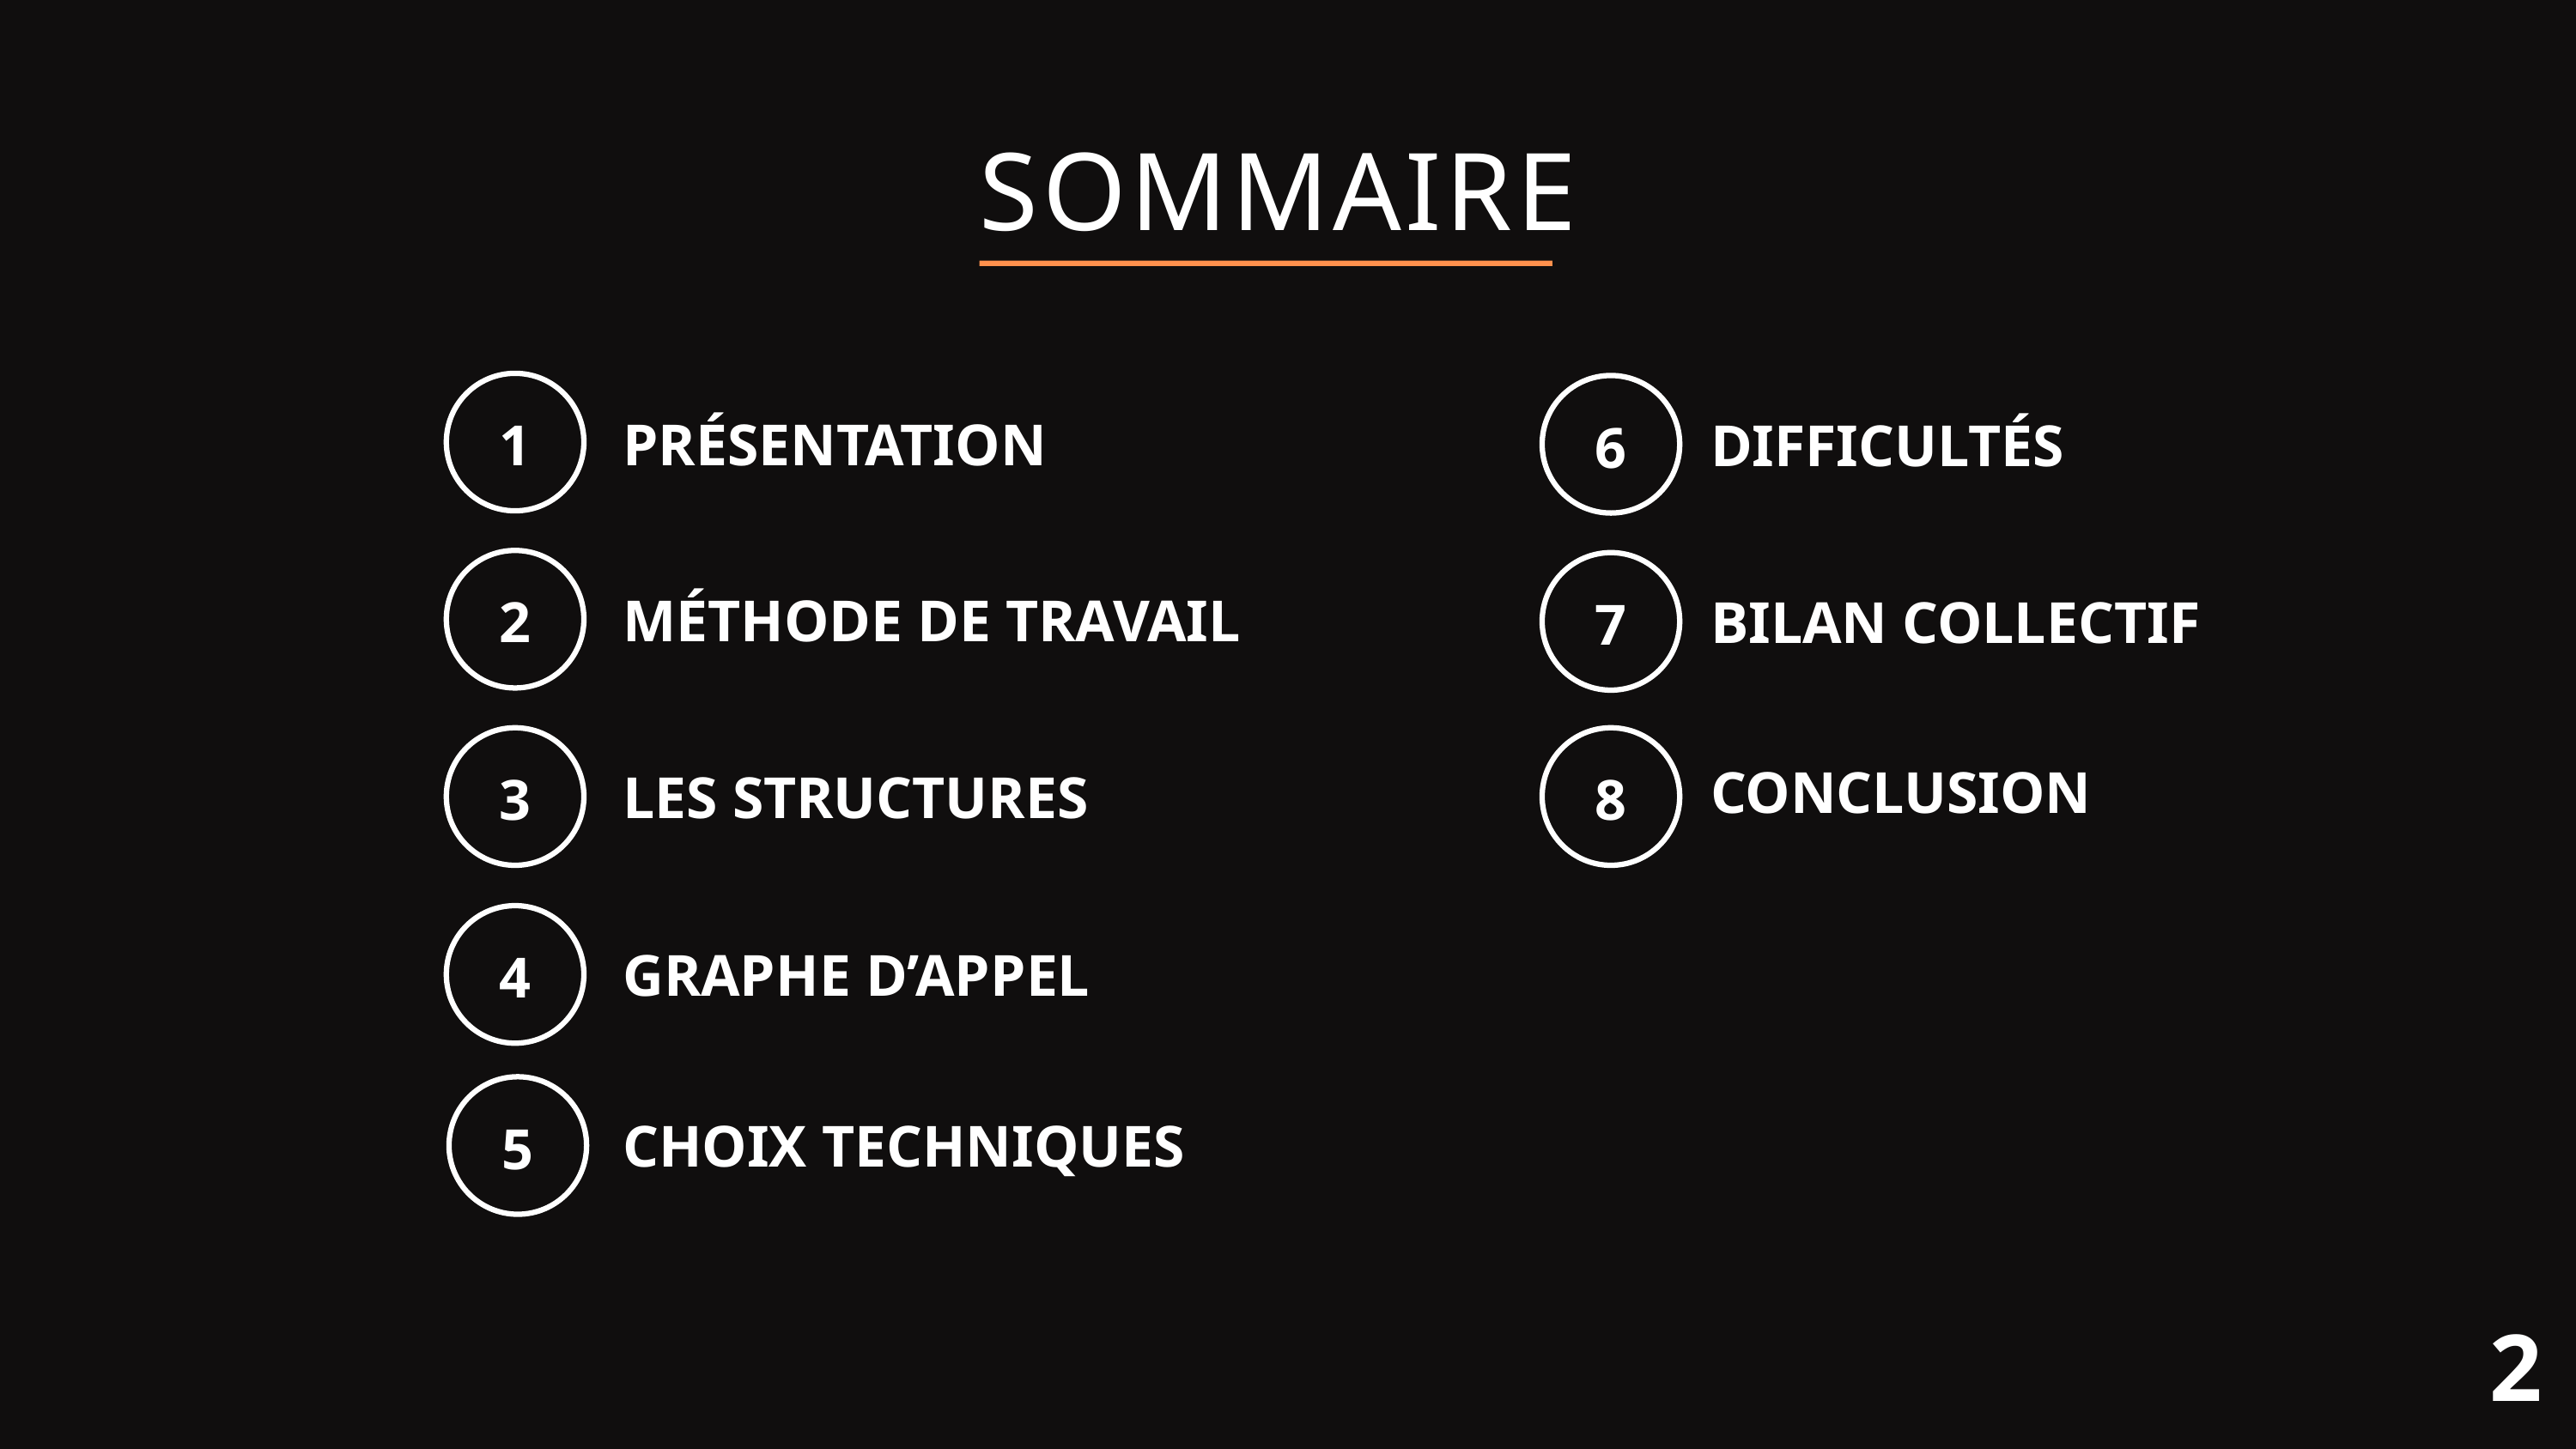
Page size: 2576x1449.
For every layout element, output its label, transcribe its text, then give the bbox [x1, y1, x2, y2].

text_box PRÉSENTATION [623, 397, 1097, 477]
text_box MÉTHODE DE TRAVAIL [623, 573, 1286, 653]
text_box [448, 1076, 587, 1215]
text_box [446, 905, 585, 1044]
text_box CHOIX TECHNIQUES [623, 1099, 1201, 1179]
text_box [1541, 375, 1680, 513]
text_box CONCLUSION [1710, 745, 2101, 825]
text_box 2 [2489, 1290, 2543, 1420]
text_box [446, 727, 585, 866]
text_box BILAN COLLECTIF [1710, 575, 2244, 655]
text_box SOMMAIRE [979, 138, 1597, 252]
text_box LES STRUCTURES [623, 750, 1106, 830]
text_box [446, 549, 585, 688]
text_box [1541, 552, 1680, 691]
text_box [1541, 727, 1680, 866]
text_box DIFFICULTÉS [1710, 397, 2081, 478]
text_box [446, 373, 585, 512]
text_box GRAPHE D’APPEL [623, 928, 1106, 1009]
